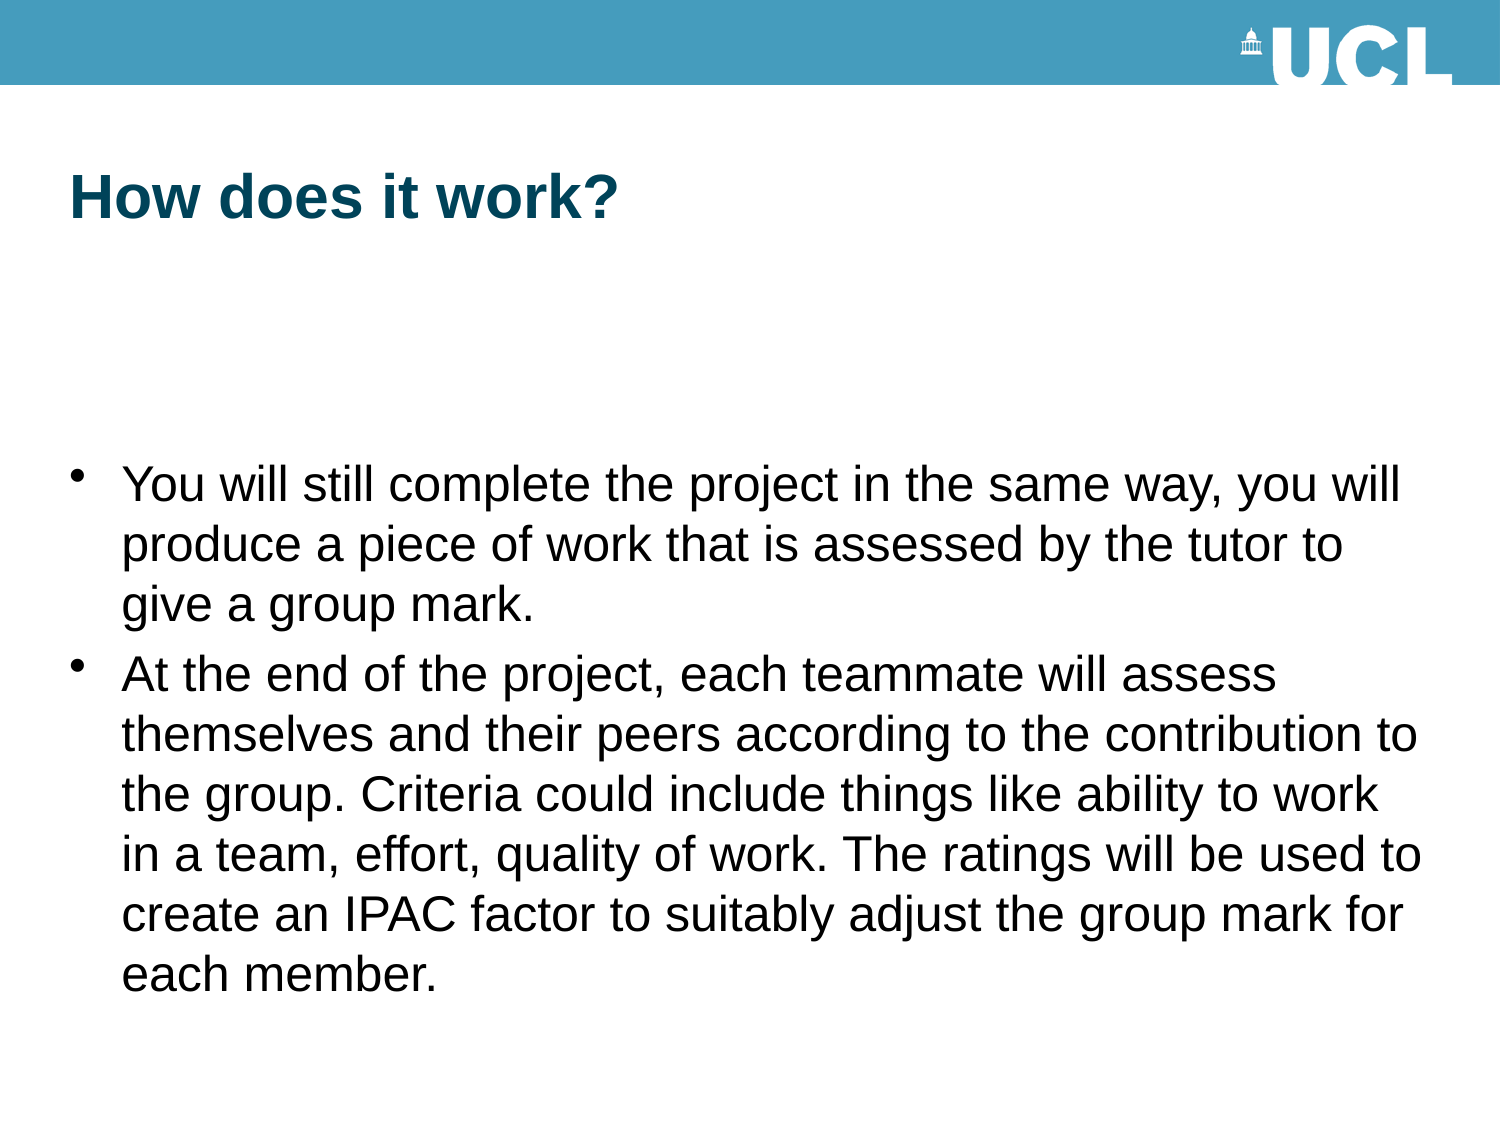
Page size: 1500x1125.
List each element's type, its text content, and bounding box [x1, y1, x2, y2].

list You will still complete the project in the same way, you will produce a piece of work that is assessed by the tutor to give a group mark. At the end of the project, each teammate will assess themselves and their peers according to the contribution to the group. Criteria could include things like ability to work in a team, effort, quality of work. The ratings will be used to create an IPAC factor to suitably adjust the group mark for each member. [54, 444, 1447, 1012]
picture [0, 0, 1500, 85]
title How does it work? [54, 148, 1447, 362]
